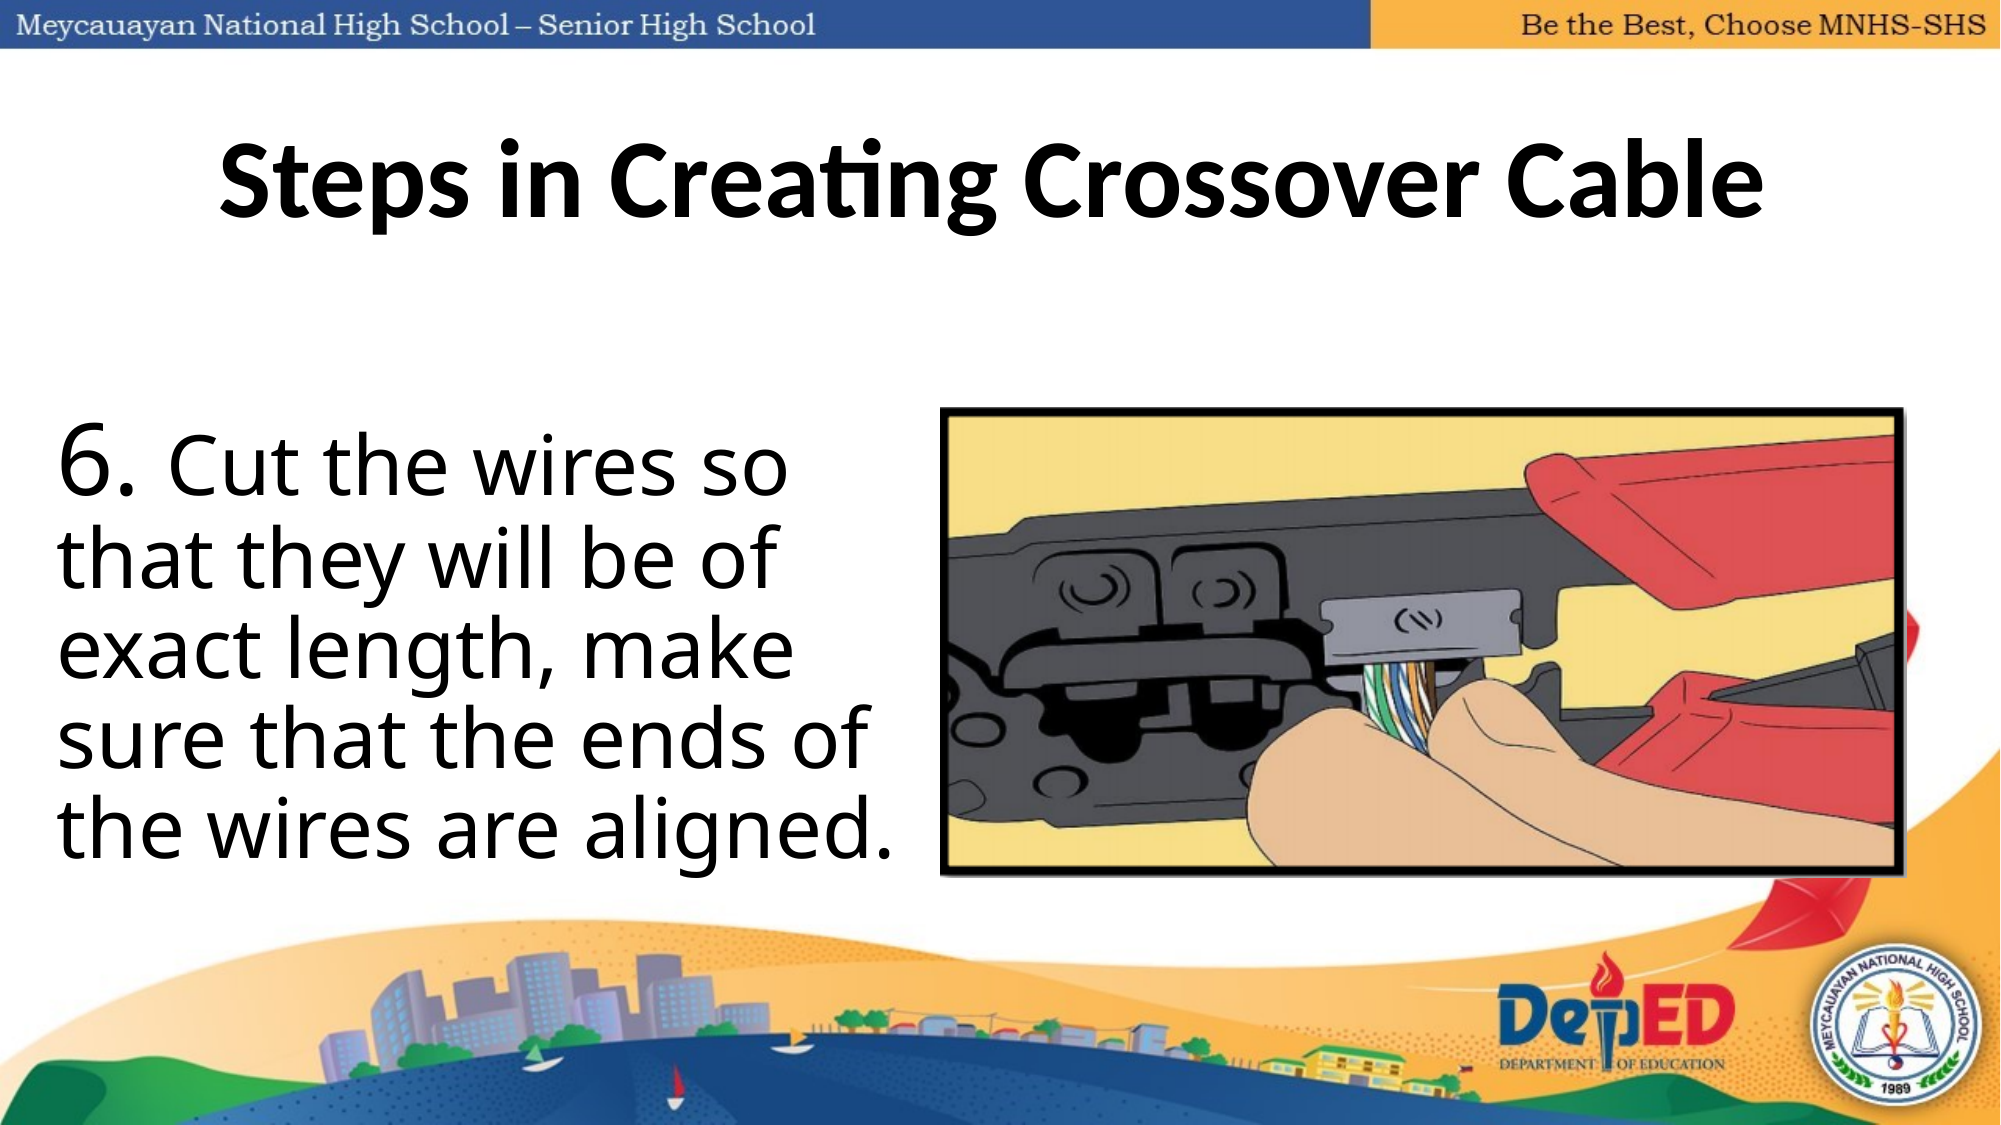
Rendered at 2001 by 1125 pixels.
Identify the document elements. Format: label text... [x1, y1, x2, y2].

picture [0, 0, 2001, 1125]
title Steps in Creating Crossover Cable [130, 77, 1856, 284]
text_box 6. Cut the wires so that they will be of exact length, make sure that the ends of the wires are aligned. [41, 372, 941, 913]
